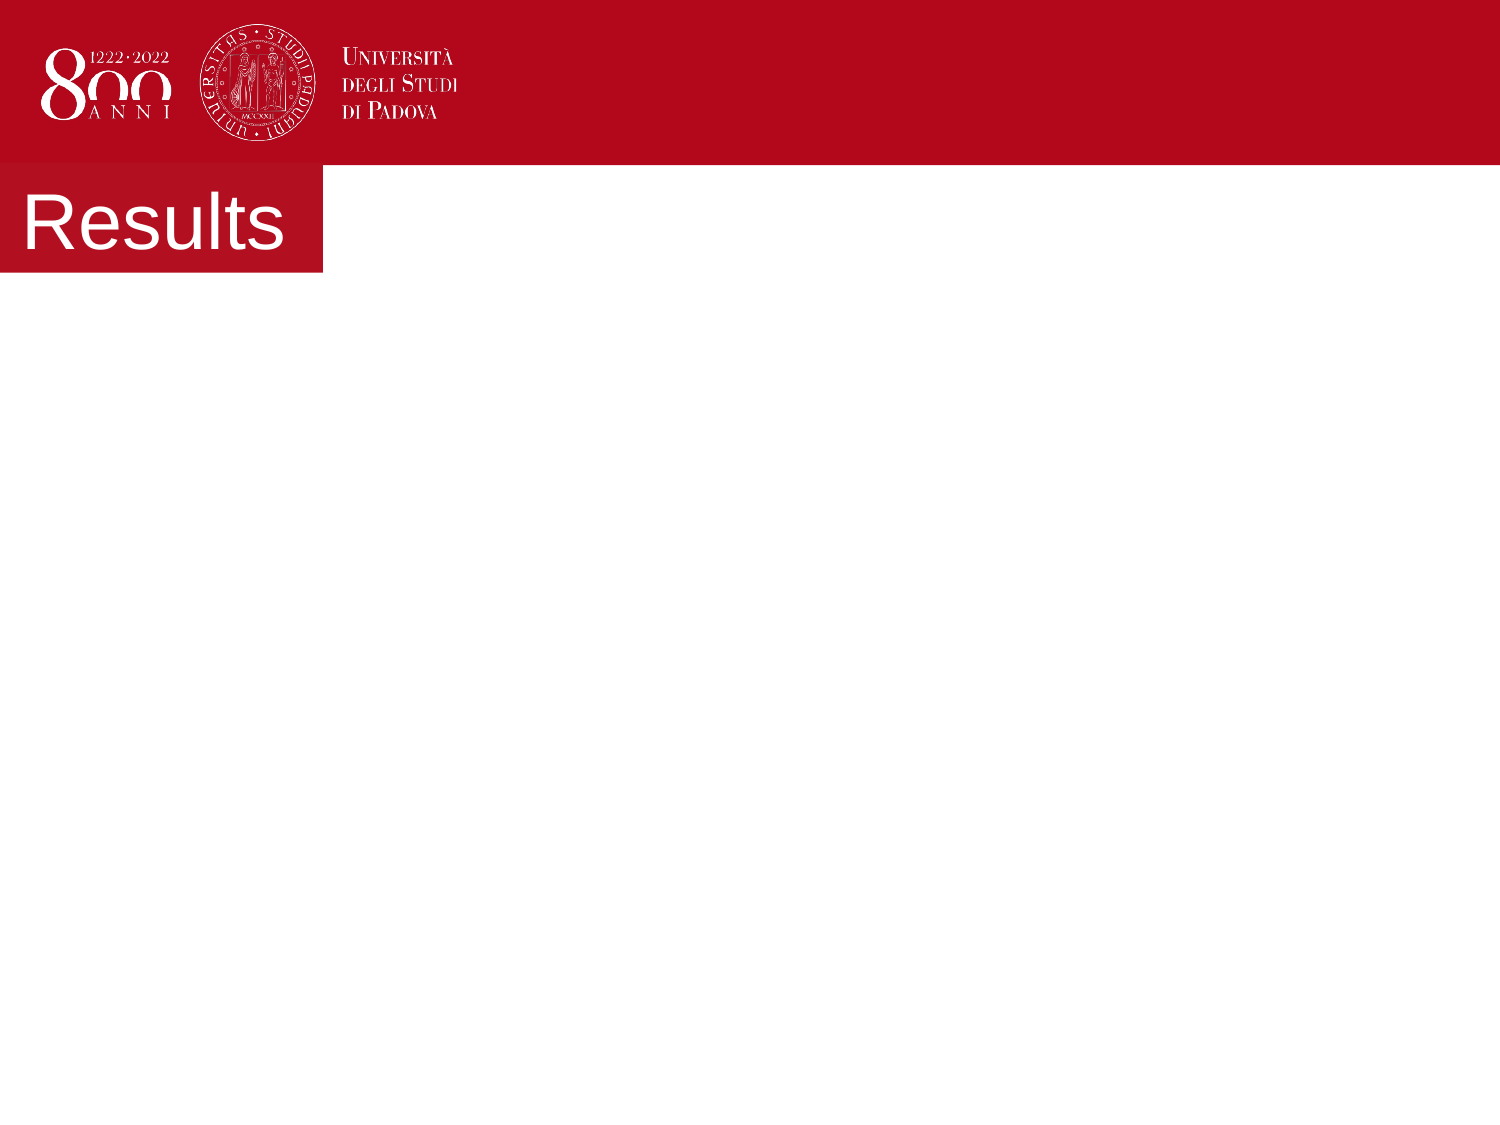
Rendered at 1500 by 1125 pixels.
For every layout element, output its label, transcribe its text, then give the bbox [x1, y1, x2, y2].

text_box Results [0, 162, 323, 273]
